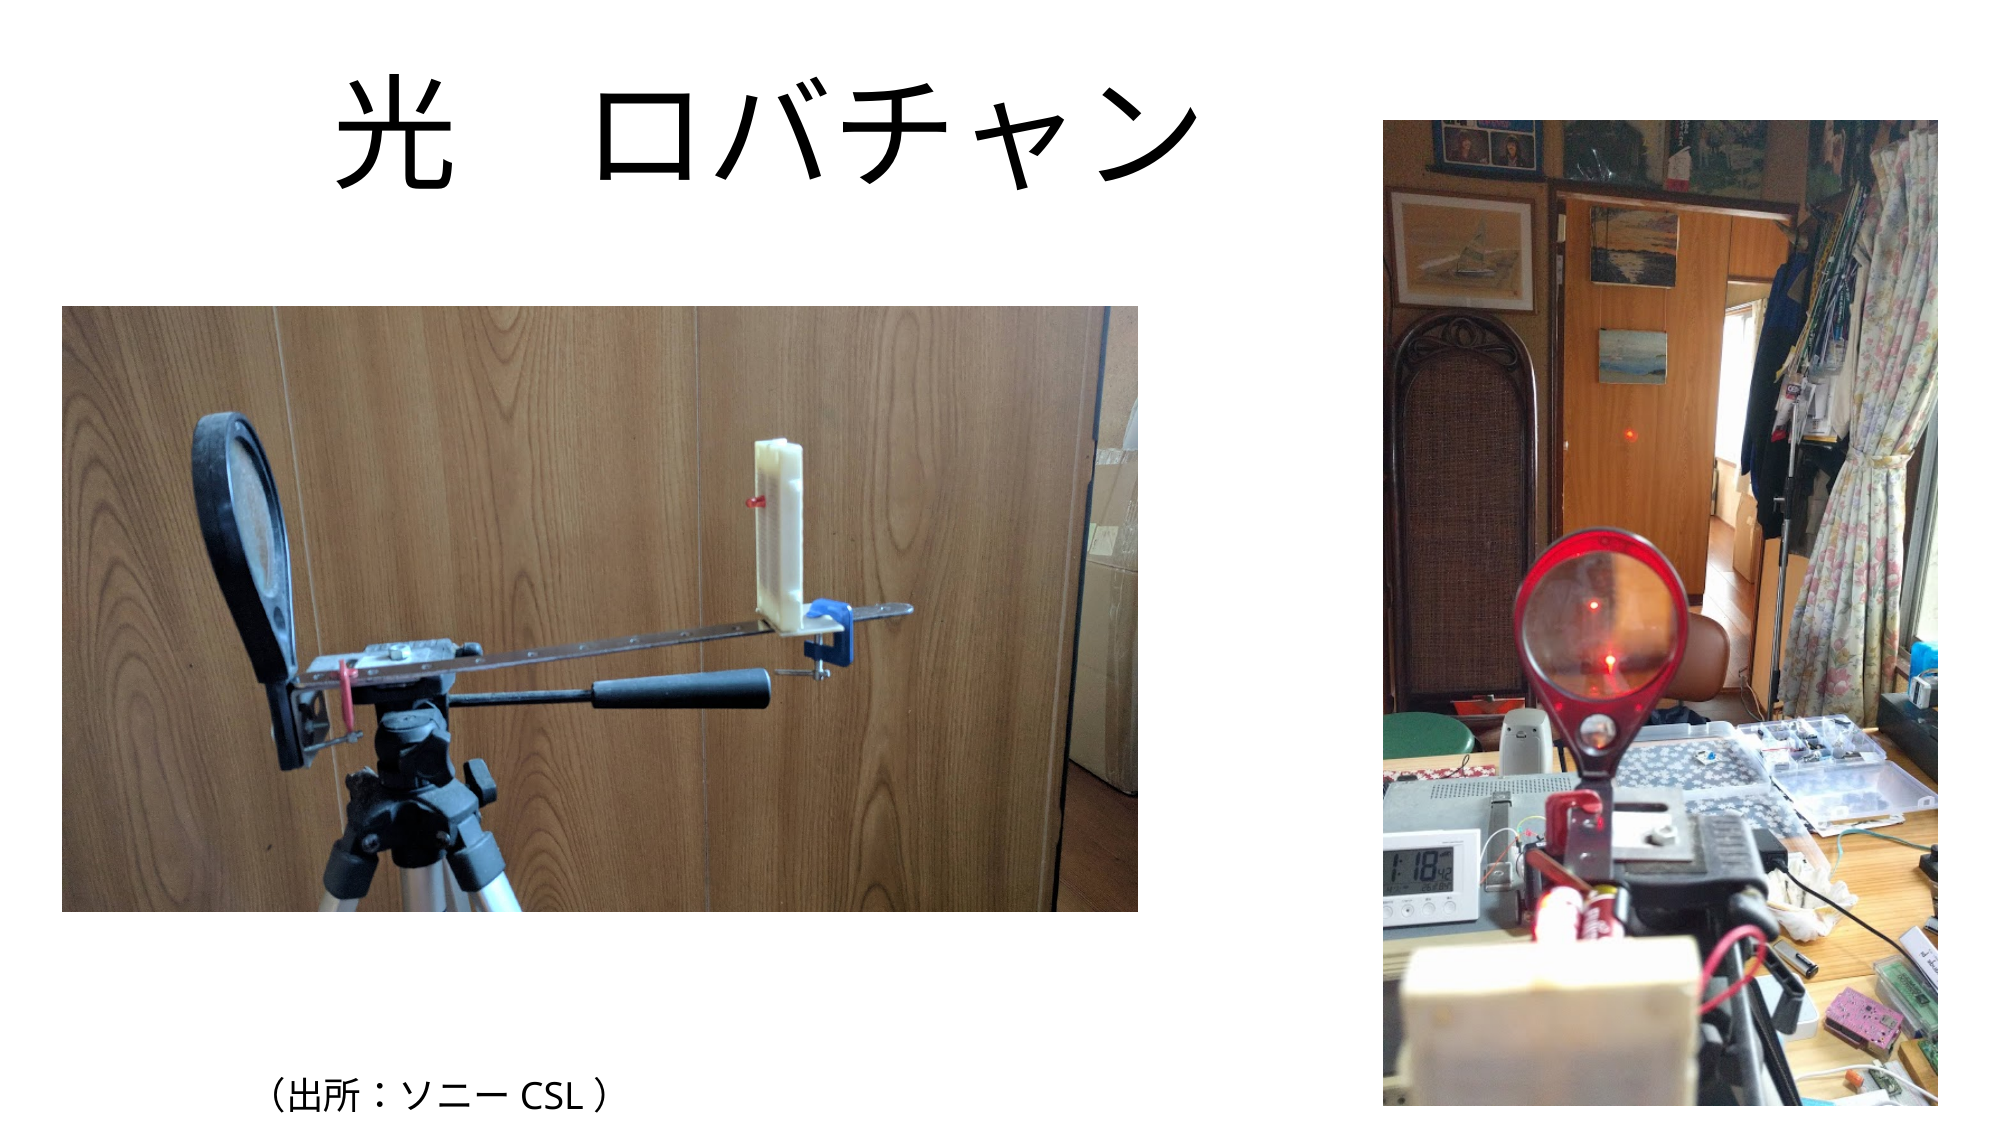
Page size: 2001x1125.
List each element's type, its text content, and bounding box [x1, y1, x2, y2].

title 光 ロバチャン [19, 26, 1520, 215]
text_box （出所：ソニーCSL） [233, 1064, 1235, 1125]
picture [62, 306, 1138, 912]
picture [1383, 120, 1938, 1106]
